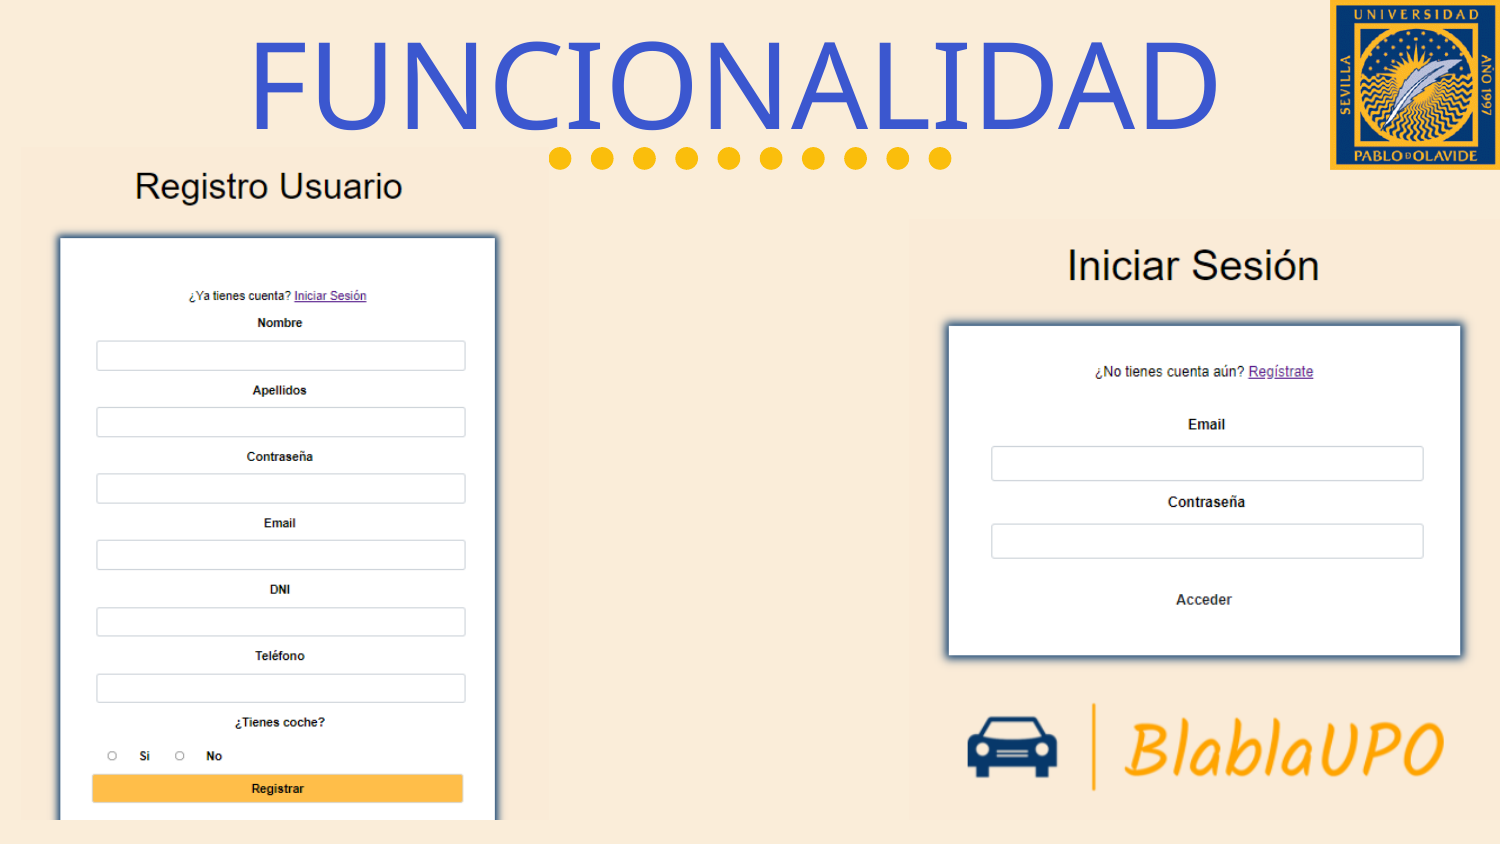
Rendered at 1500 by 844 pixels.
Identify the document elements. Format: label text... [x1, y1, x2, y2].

picture [21, 146, 549, 820]
title FUNCIONALIDAD [230, 0, 1270, 177]
picture [908, 219, 1500, 820]
picture [1330, 0, 1500, 170]
